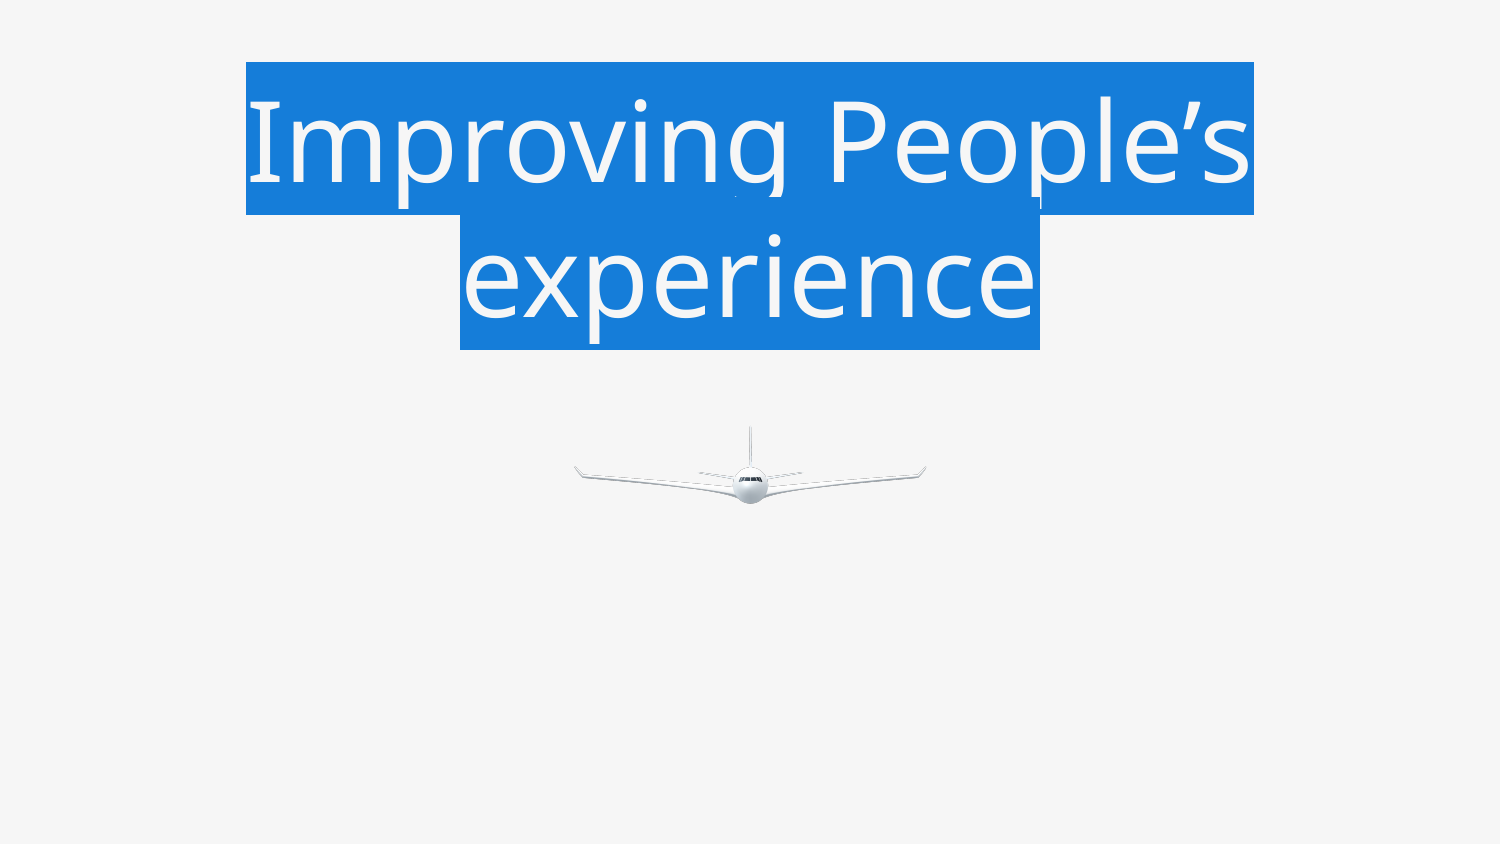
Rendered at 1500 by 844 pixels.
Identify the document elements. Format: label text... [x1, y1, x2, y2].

title Improving People’s experience [167, 110, 1333, 300]
picture [573, 421, 927, 507]
